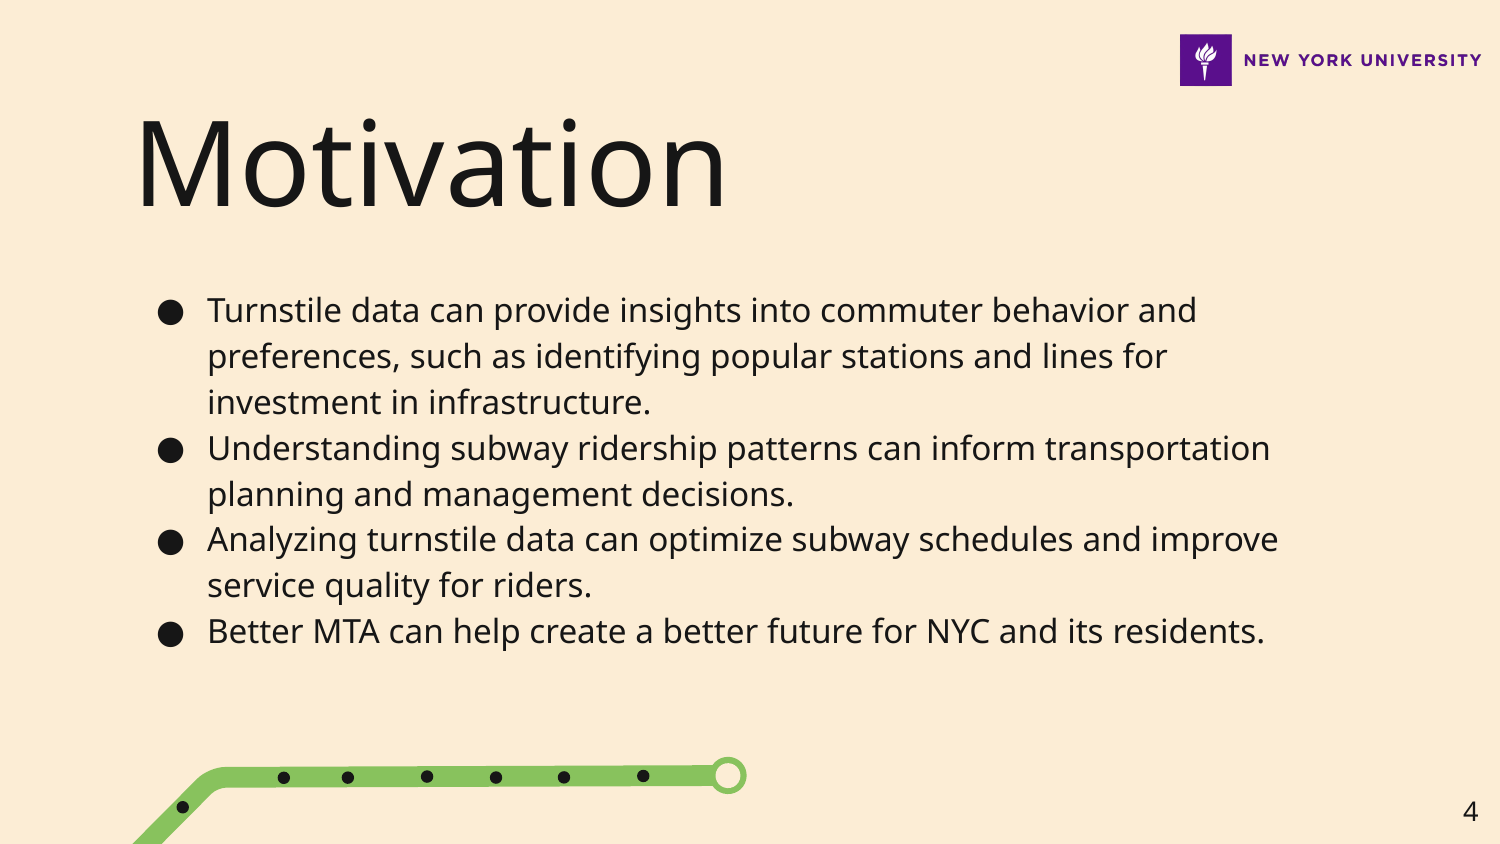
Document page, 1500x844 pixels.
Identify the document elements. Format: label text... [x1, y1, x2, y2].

slide_number ‹#› [1403, 779, 1494, 844]
title Motivation [116, 88, 1383, 388]
subtitle Turnstile data can provide insights into commuter behavior and preferences, such as identifying popular stations and lines for investment in infrastructure. Understanding subway ridership patterns can inform transportation planning and management decisions. Analyzing turnstile data can optimize subway schedules and improve service quality for riders. Better MTA can help create a better future for NYC and its residents. [116, 268, 1357, 780]
picture [1176, 0, 1483, 147]
